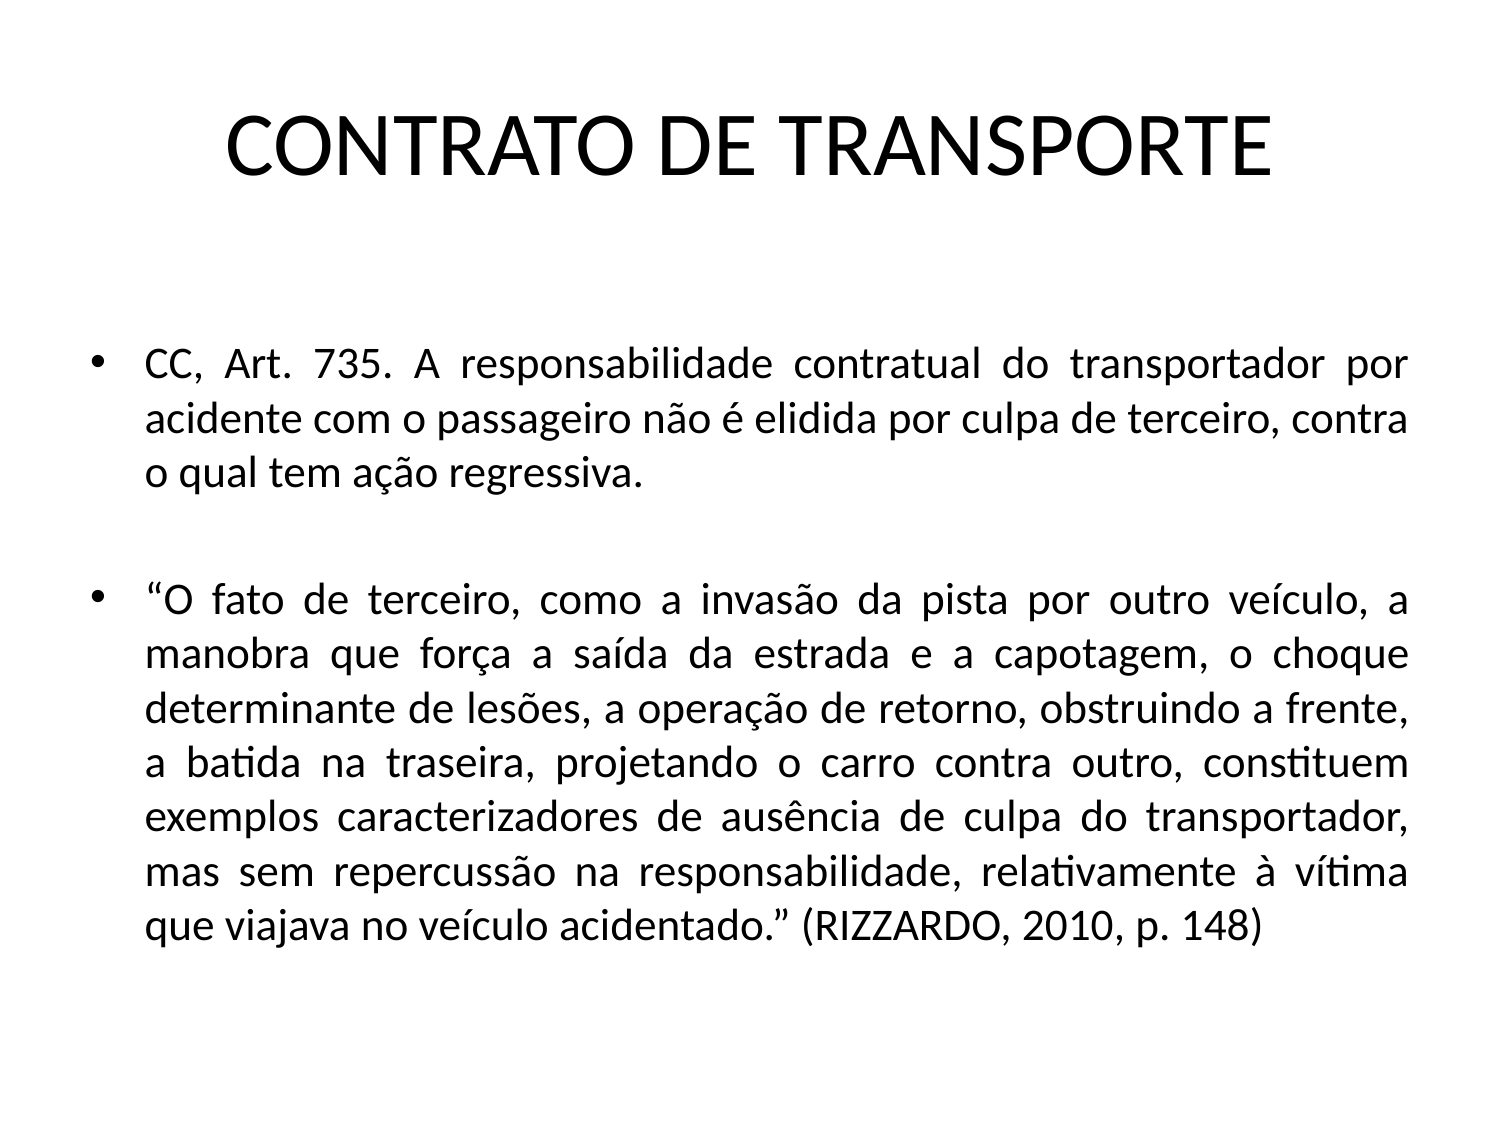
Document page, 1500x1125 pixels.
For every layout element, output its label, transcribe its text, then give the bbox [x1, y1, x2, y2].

list CC, Art. 735. A responsabilidade contratual do transportador por acidente com o passageiro não é elidida por culpa de terceiro, contra o qual tem ação regressiva. “O fato de terceiro, como a invasão da pista por outro veículo, a manobra que força a saída da estrada e a capotagem, o choque determinante de lesões, a operação de retorno, obstruindo a frente, a batida na traseira, projetando o carro contra outro, constituem exemplos caracterizadores de ausência de culpa do transportador, mas sem repercussão na responsabilidade, relativamente à vítima que viajava no veículo acidentado.” (RIZZARDO, 2010, p. 148) [75, 262, 1425, 1005]
title CONTRATO DE TRANSPORTE [75, 45, 1425, 233]
